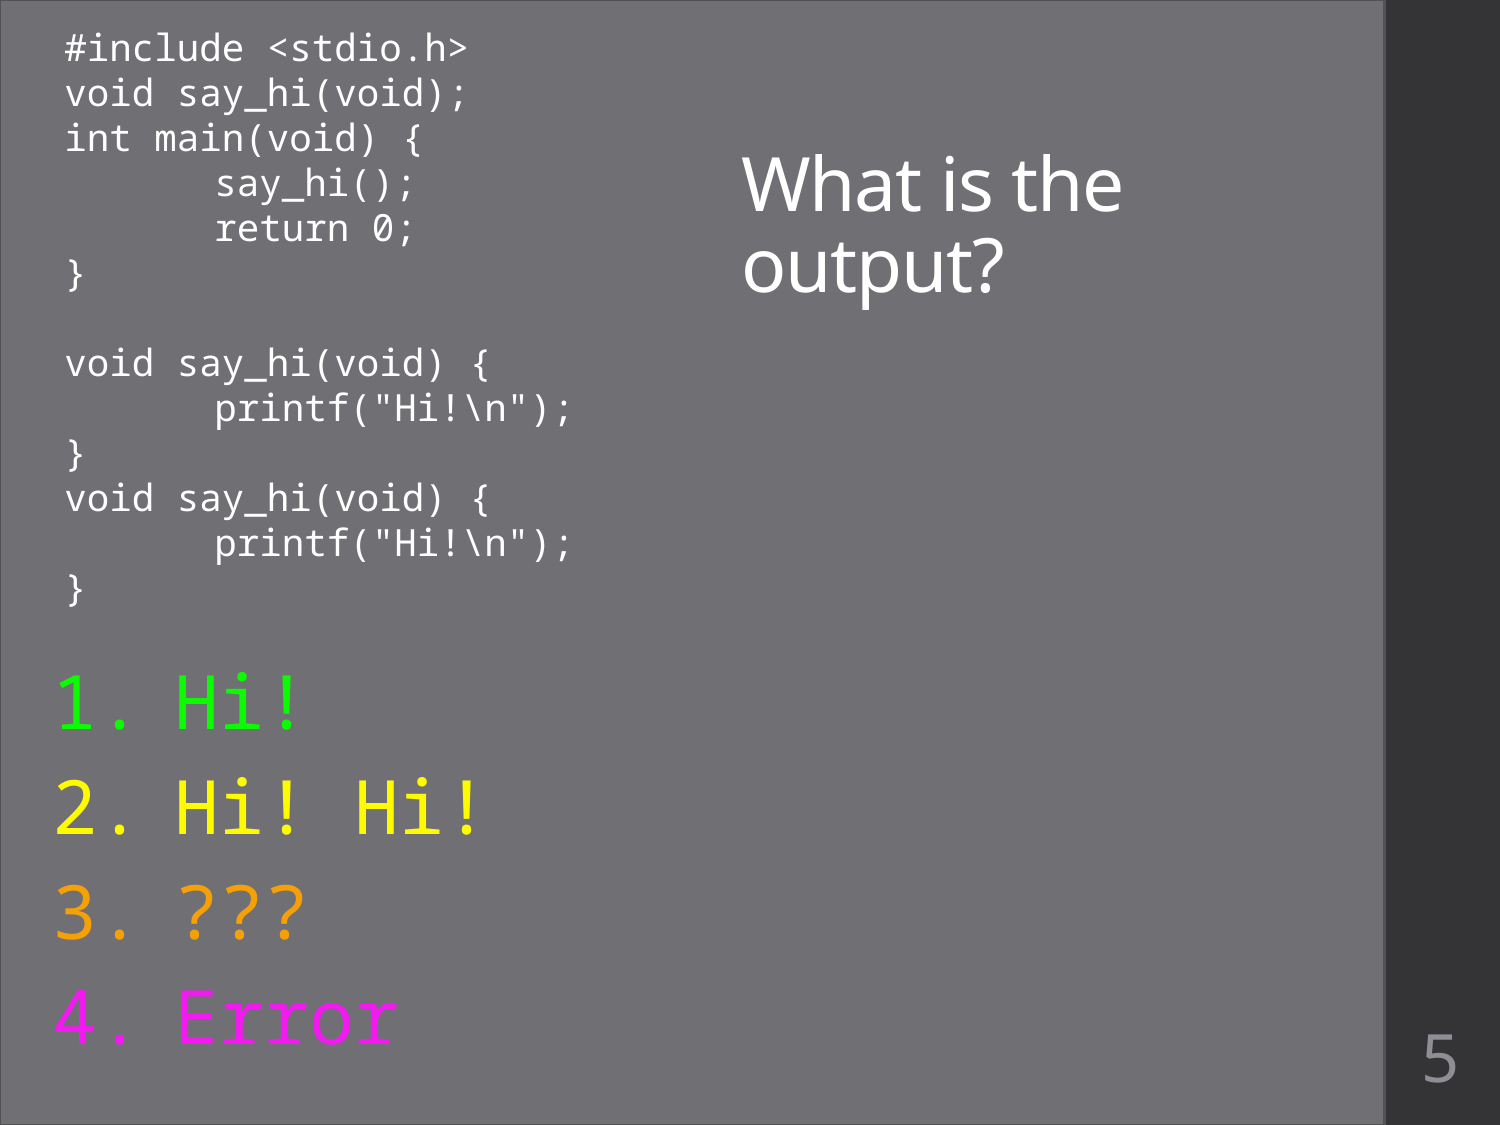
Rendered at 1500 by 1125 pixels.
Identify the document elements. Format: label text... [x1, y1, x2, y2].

text_box #include <stdio.h> void say_hi(void); int main(void) { say_hi(); return 0; } void say_hi(void) { printf("Hi!\n"); } void say_hi(void) { printf("Hi!\n"); } [49, 16, 656, 617]
title What is the output? [726, 21, 1314, 317]
text_box [0, 0, 1386, 1125]
text_box Hi! Hi! Hi! ??? Error [37, 647, 1415, 1100]
slide_number 5 [1384, 1012, 1498, 1110]
